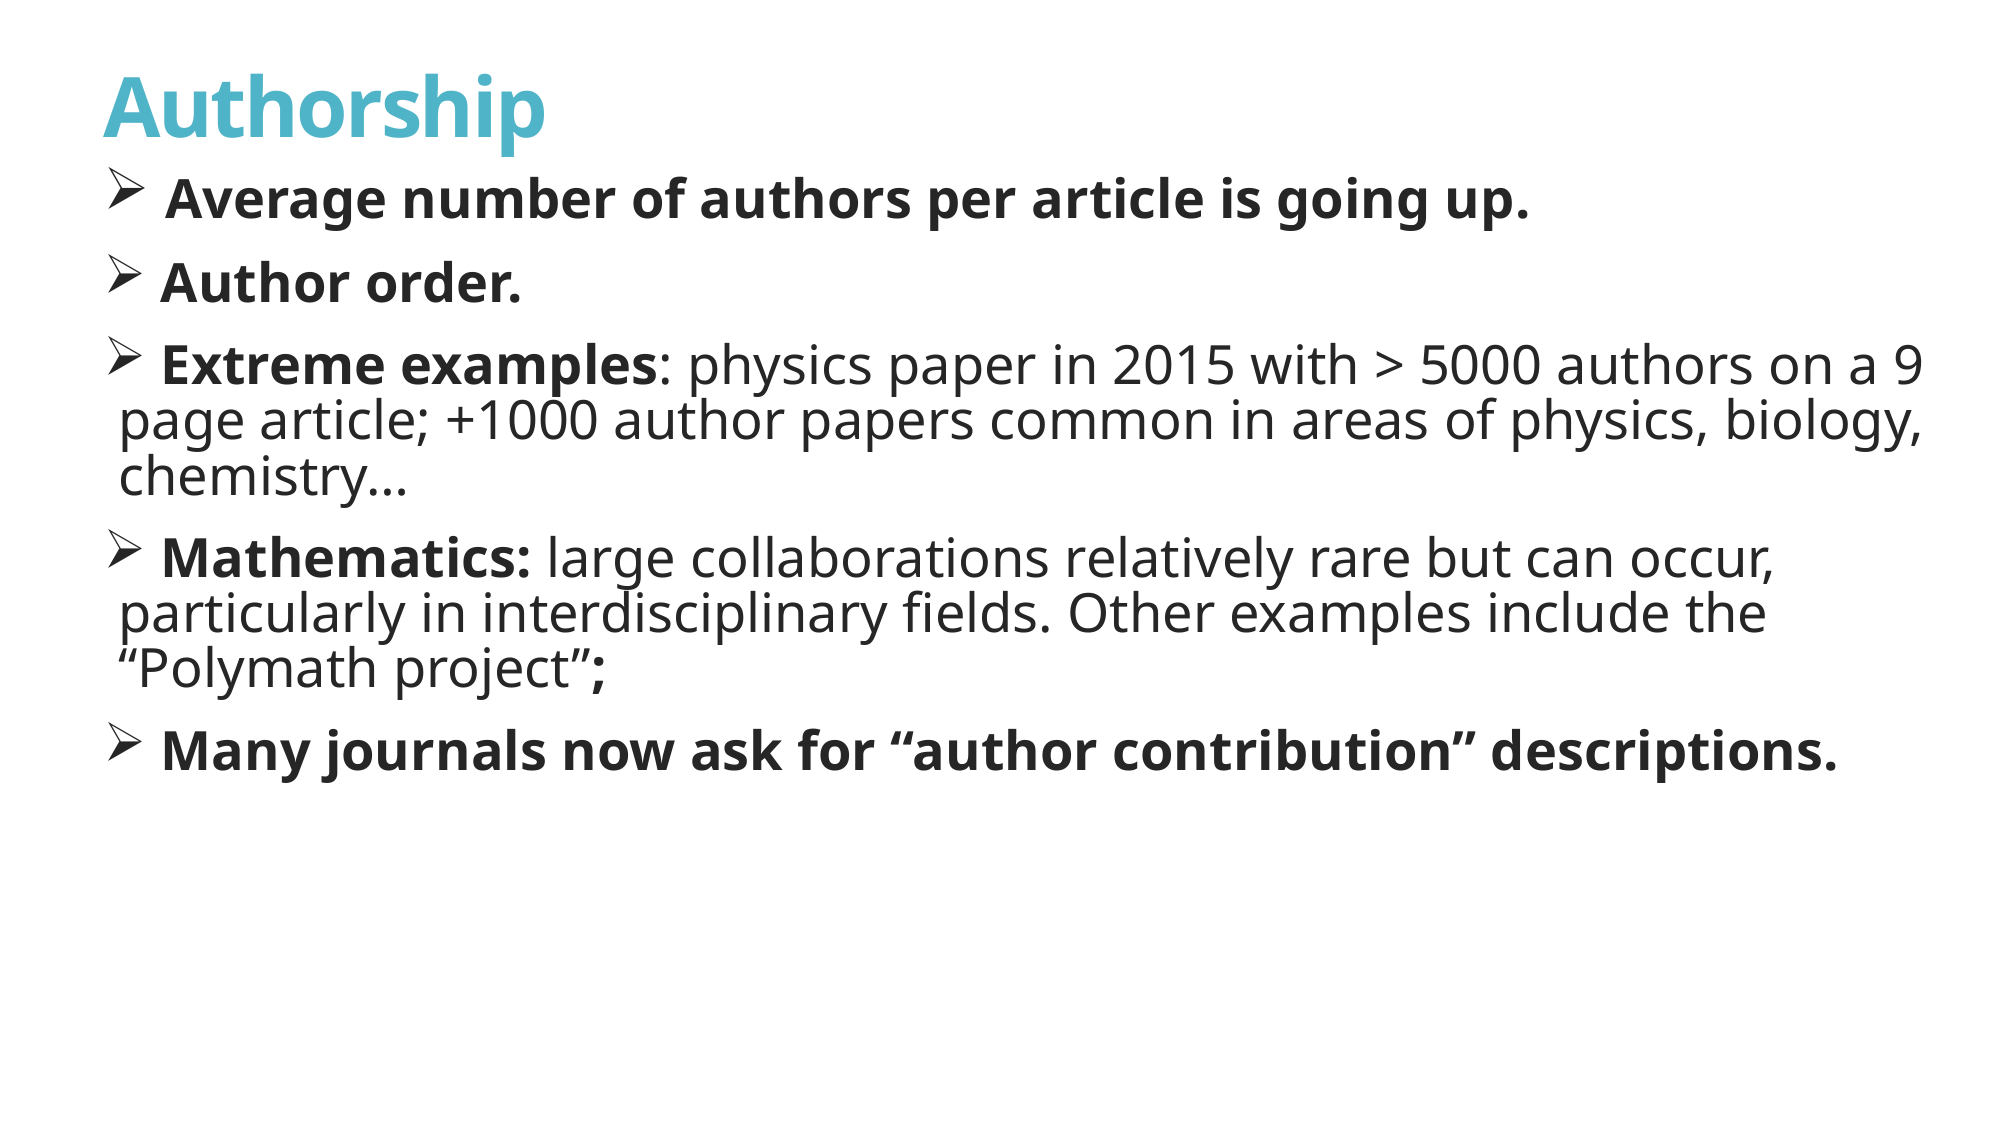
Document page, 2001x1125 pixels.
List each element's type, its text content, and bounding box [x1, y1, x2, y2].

list Average number of authors per article is going up. Author order. Extreme examples: physics paper in 2015 with > 5000 authors on a 9 page article; +1000 author papers common in areas of physics, biology, chemistry… Mathematics: large collaborations relatively rare but can occur, particularly in interdisciplinary fields. Other examples include the “Polymath project”; Many journals now ask for “author contribution” descriptions. [88, 163, 1961, 1114]
title Authorship [88, 2, 1814, 163]
